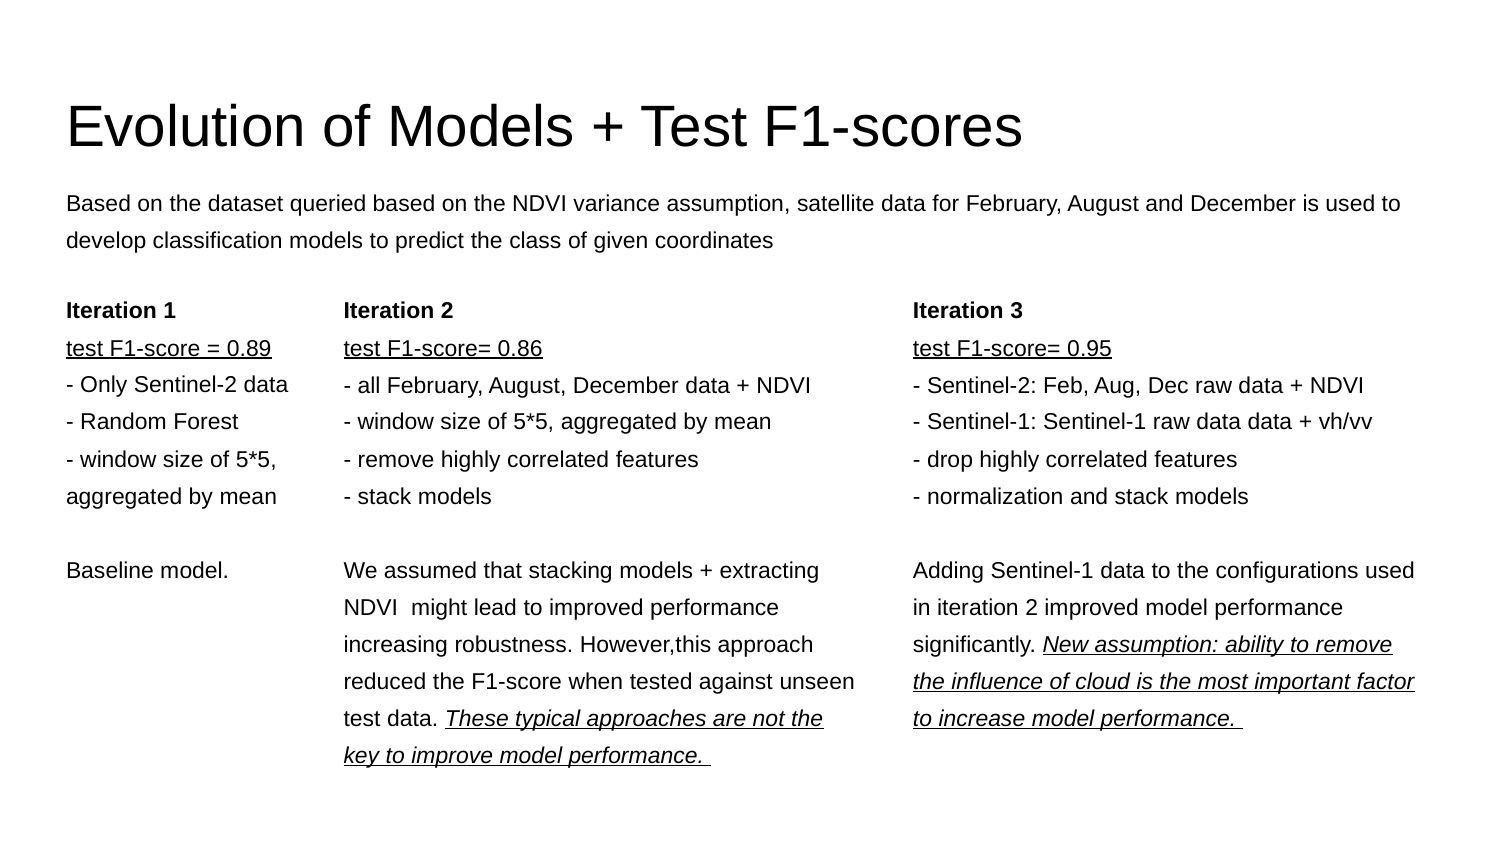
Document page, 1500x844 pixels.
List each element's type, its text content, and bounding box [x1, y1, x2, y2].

title Evolution of Models + Test F1-scores [51, 72, 1449, 167]
text_box Iteration 3 test F1-score= 0.95 - Sentinel-2: Feb, Aug, Dec raw data + NDVI - Sentinel-1: Sentinel-1 raw data data + vh/vv - drop highly correlated features - normalization and stack models Adding Sentinel-1 data to the configurations used in iteration 2 improved model performance significantly. New assumption: ability to remove the influence of cloud is the most important factor to increase model performance. [897, 271, 1446, 764]
list Based on the dataset queried based on the NDVI variance assumption, satellite data for February, August and December is used to develop classification models to predict the class of given coordinates [51, 167, 1449, 216]
text_box Iteration 2 test F1-score= 0.86 - all February, August, December data + NDVI - window size of 5*5, aggregated by mean - remove highly correlated features - stack models We assumed that stacking models + extracting NDVI might lead to improved performance increasing robustness. However,this approach reduced the F1-score when tested against unseen test data. These typical approaches are not the key to improve model performance. [328, 271, 876, 764]
text_box Iteration 1 test F1-score = 0.89 - Only Sentinel-2 data - Random Forest - window size of 5*5, aggregated by mean Baseline model. [51, 271, 307, 474]
